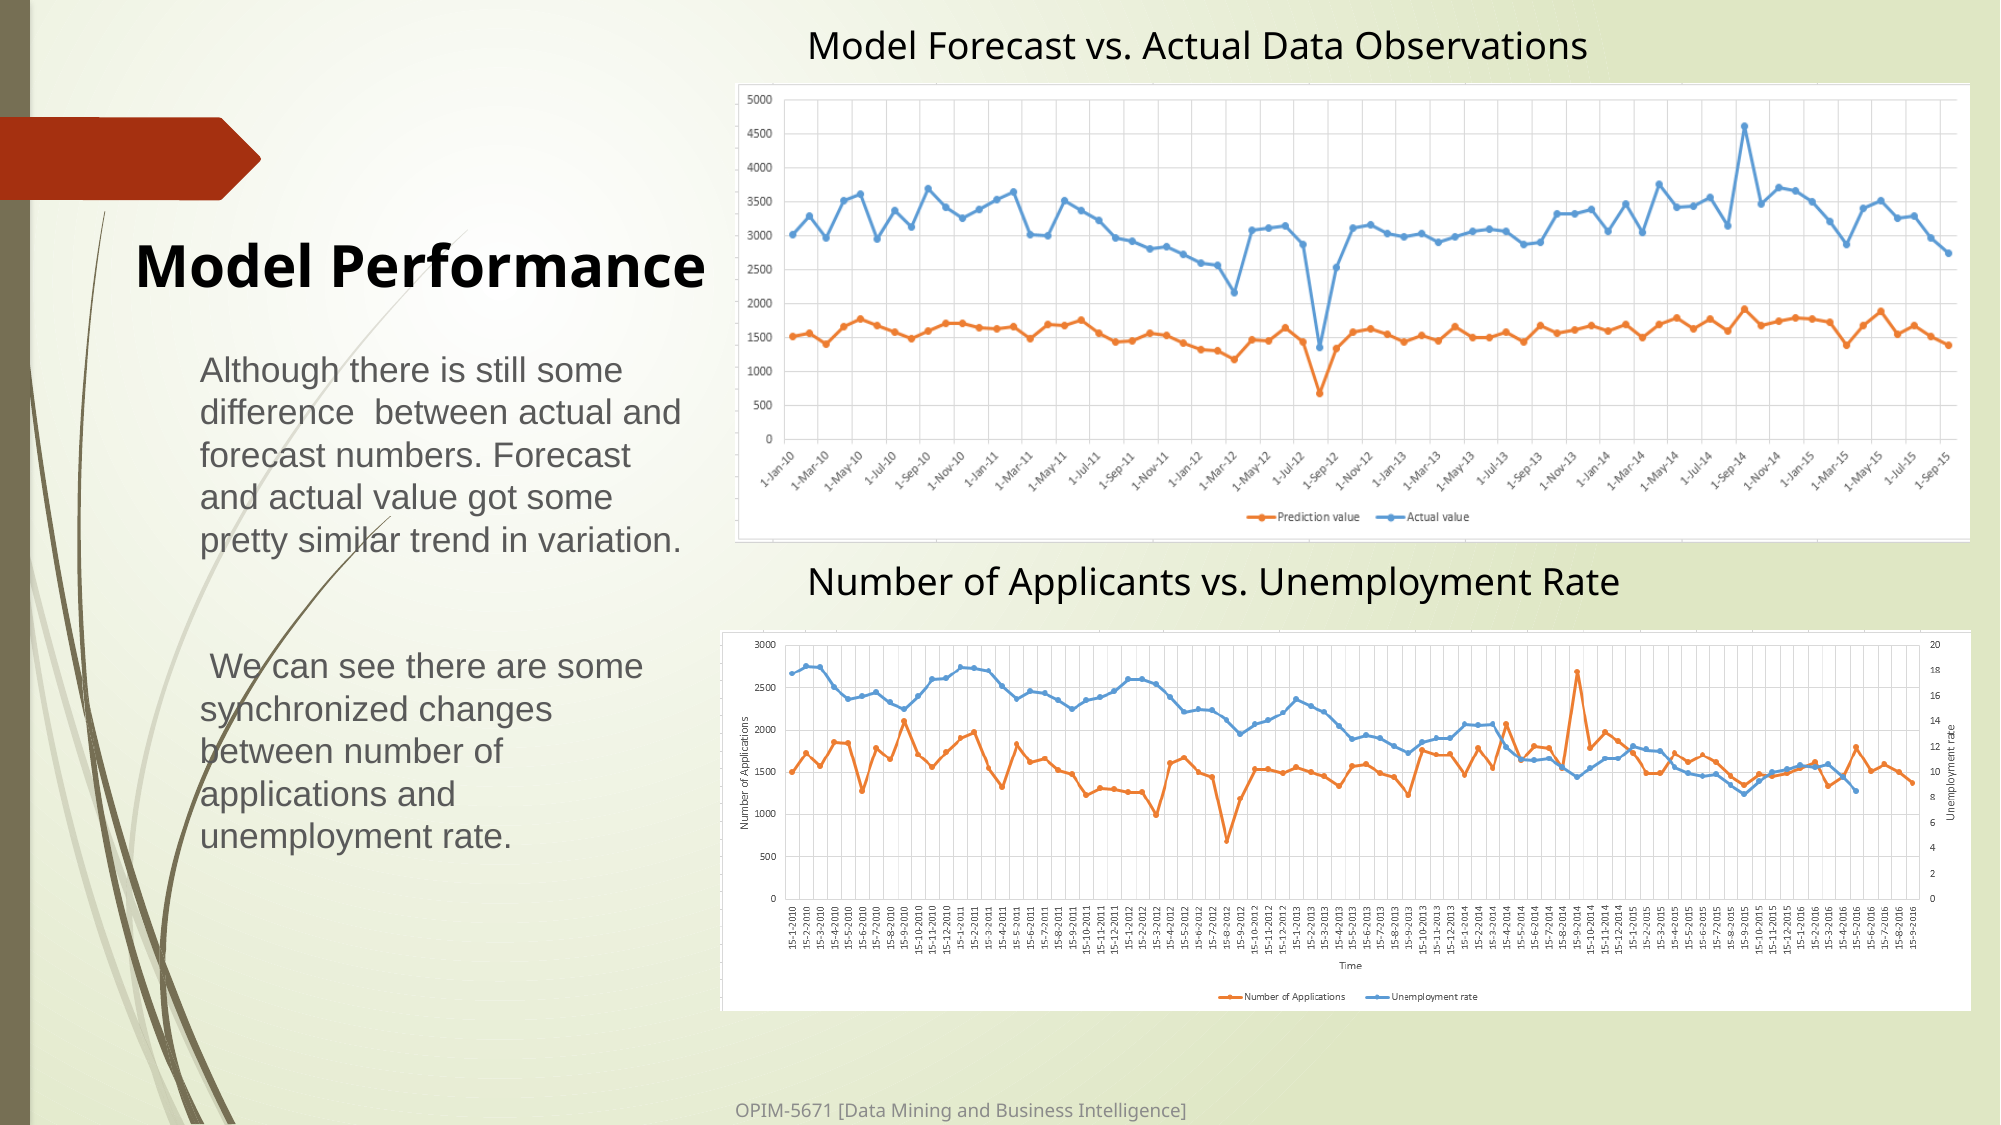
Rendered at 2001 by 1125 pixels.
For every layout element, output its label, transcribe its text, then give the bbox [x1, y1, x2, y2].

text_box Model Forecast vs. Actual Data Observations [792, 14, 1805, 75]
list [719, 630, 1971, 1012]
footer OPIM-5671 [Data Mining and Business Intelligence] [720, 1079, 1971, 1125]
picture [735, 83, 1971, 543]
text_box Number of Applicants vs. Unemployment Rate [792, 551, 1805, 611]
title Model Performance [119, 44, 765, 308]
list Although there is still some difference between actual and forecast numbers. Forecast and actual value got some pretty similar trend in variation. We can see there are some synchronized changes between number of applications and unemployment rate. [184, 339, 699, 965]
